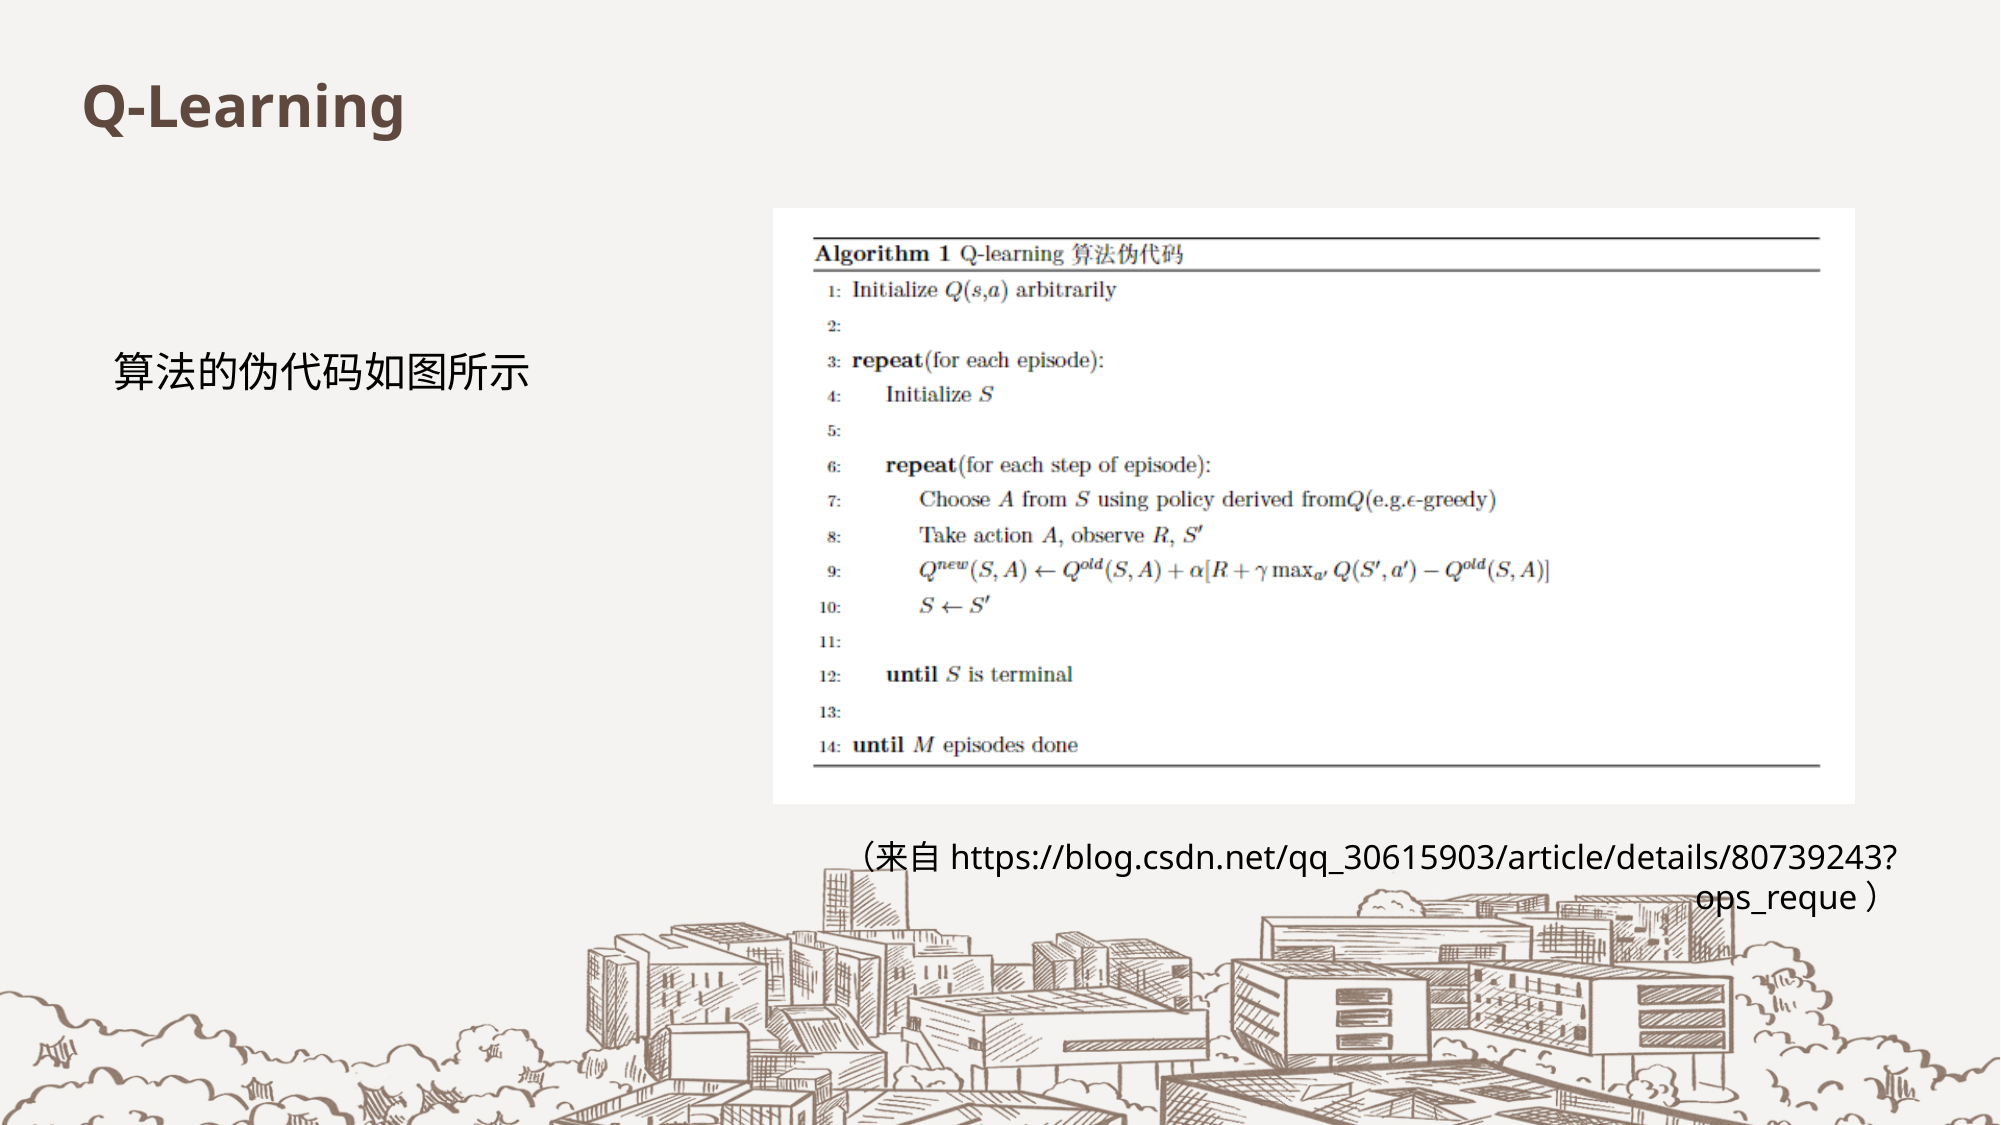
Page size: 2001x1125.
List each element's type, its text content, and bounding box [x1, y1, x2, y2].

picture [0, 0, 2001, 1125]
text_box （来自https://blog.csdn.net/qq_30615903/article/details/80739243?ops_reque） [713, 828, 1914, 964]
text_box 算法的伪代码如图所示 [98, 337, 773, 403]
text_box Q-Learning [66, 61, 421, 147]
